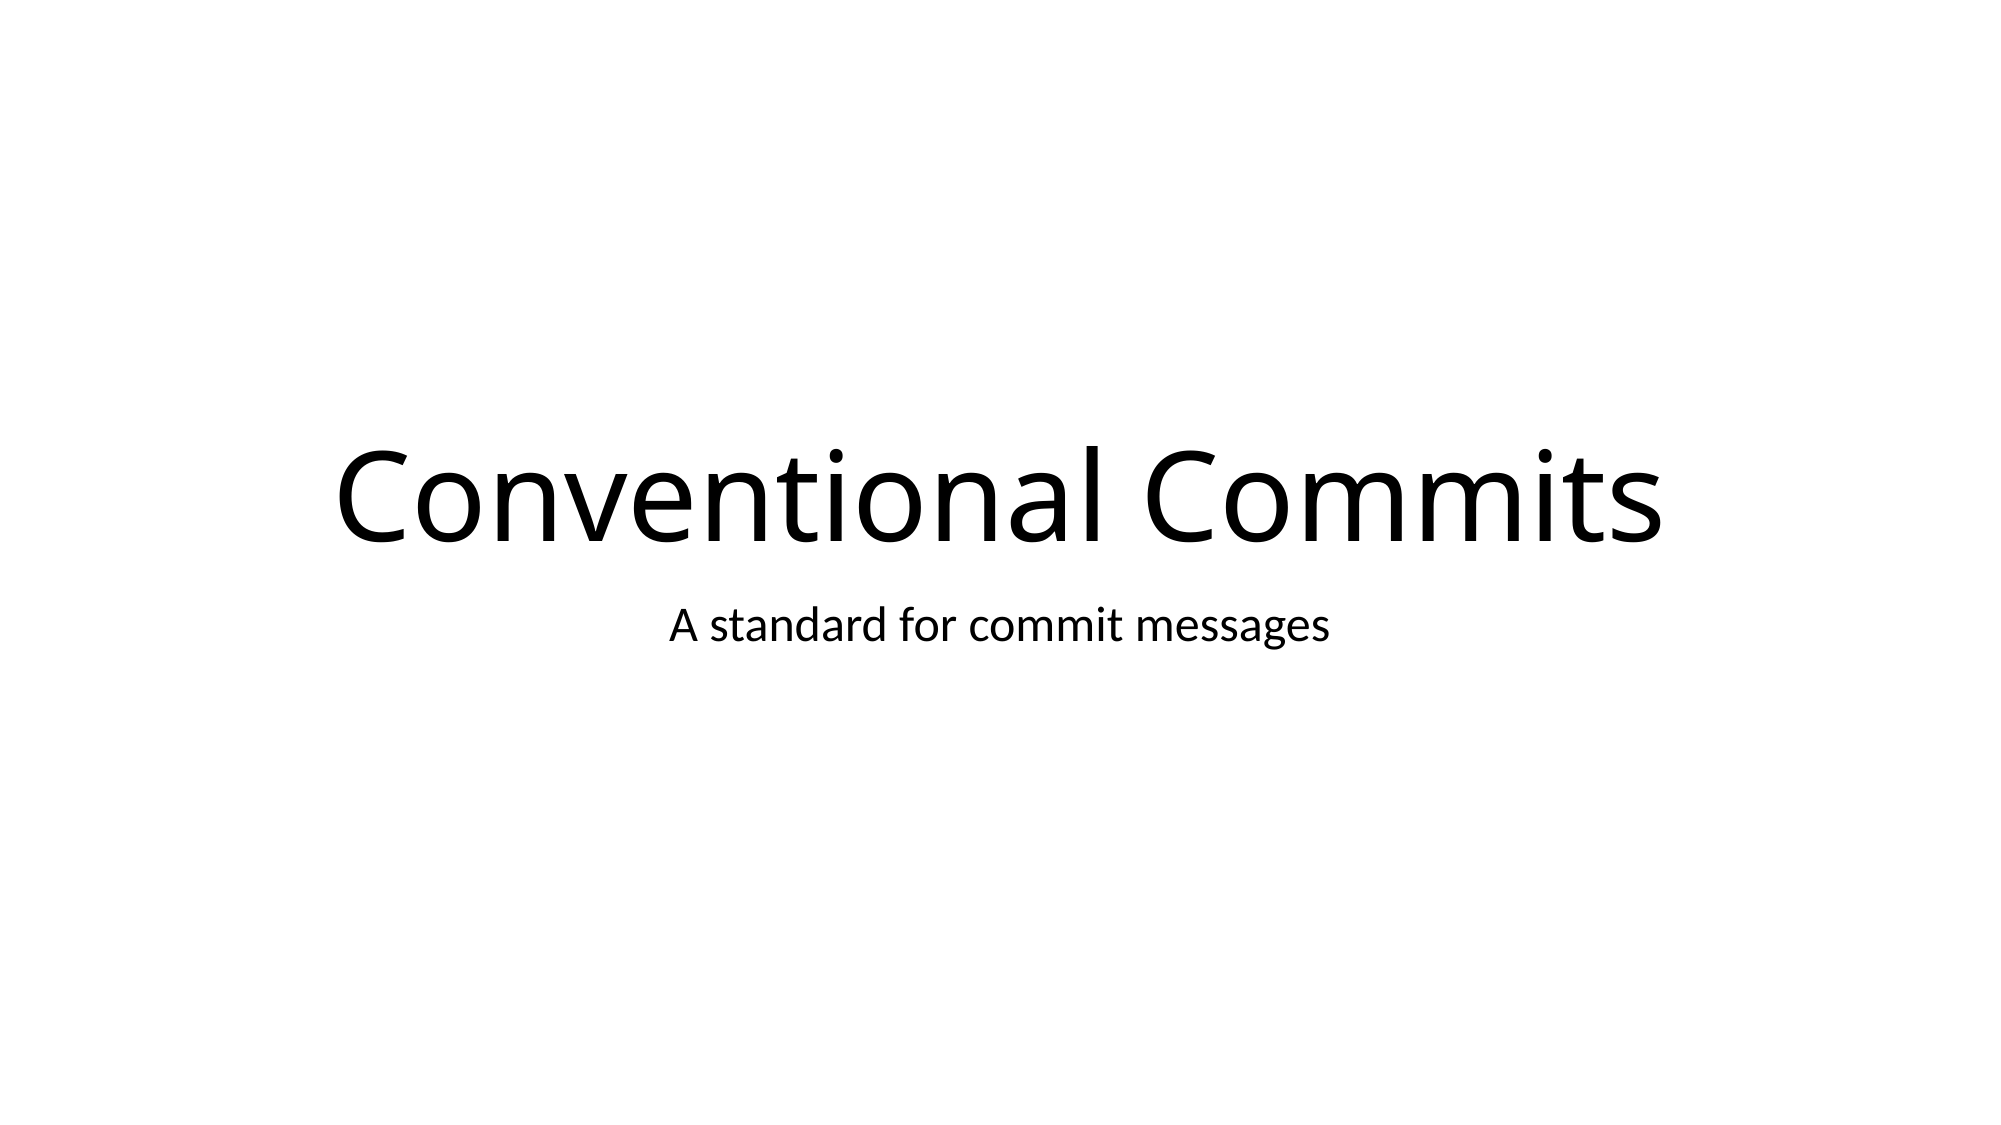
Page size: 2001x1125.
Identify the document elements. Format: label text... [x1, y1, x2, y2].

subtitle A standard for commit messages [249, 590, 1750, 863]
title Conventional Commits [249, 184, 1750, 576]
